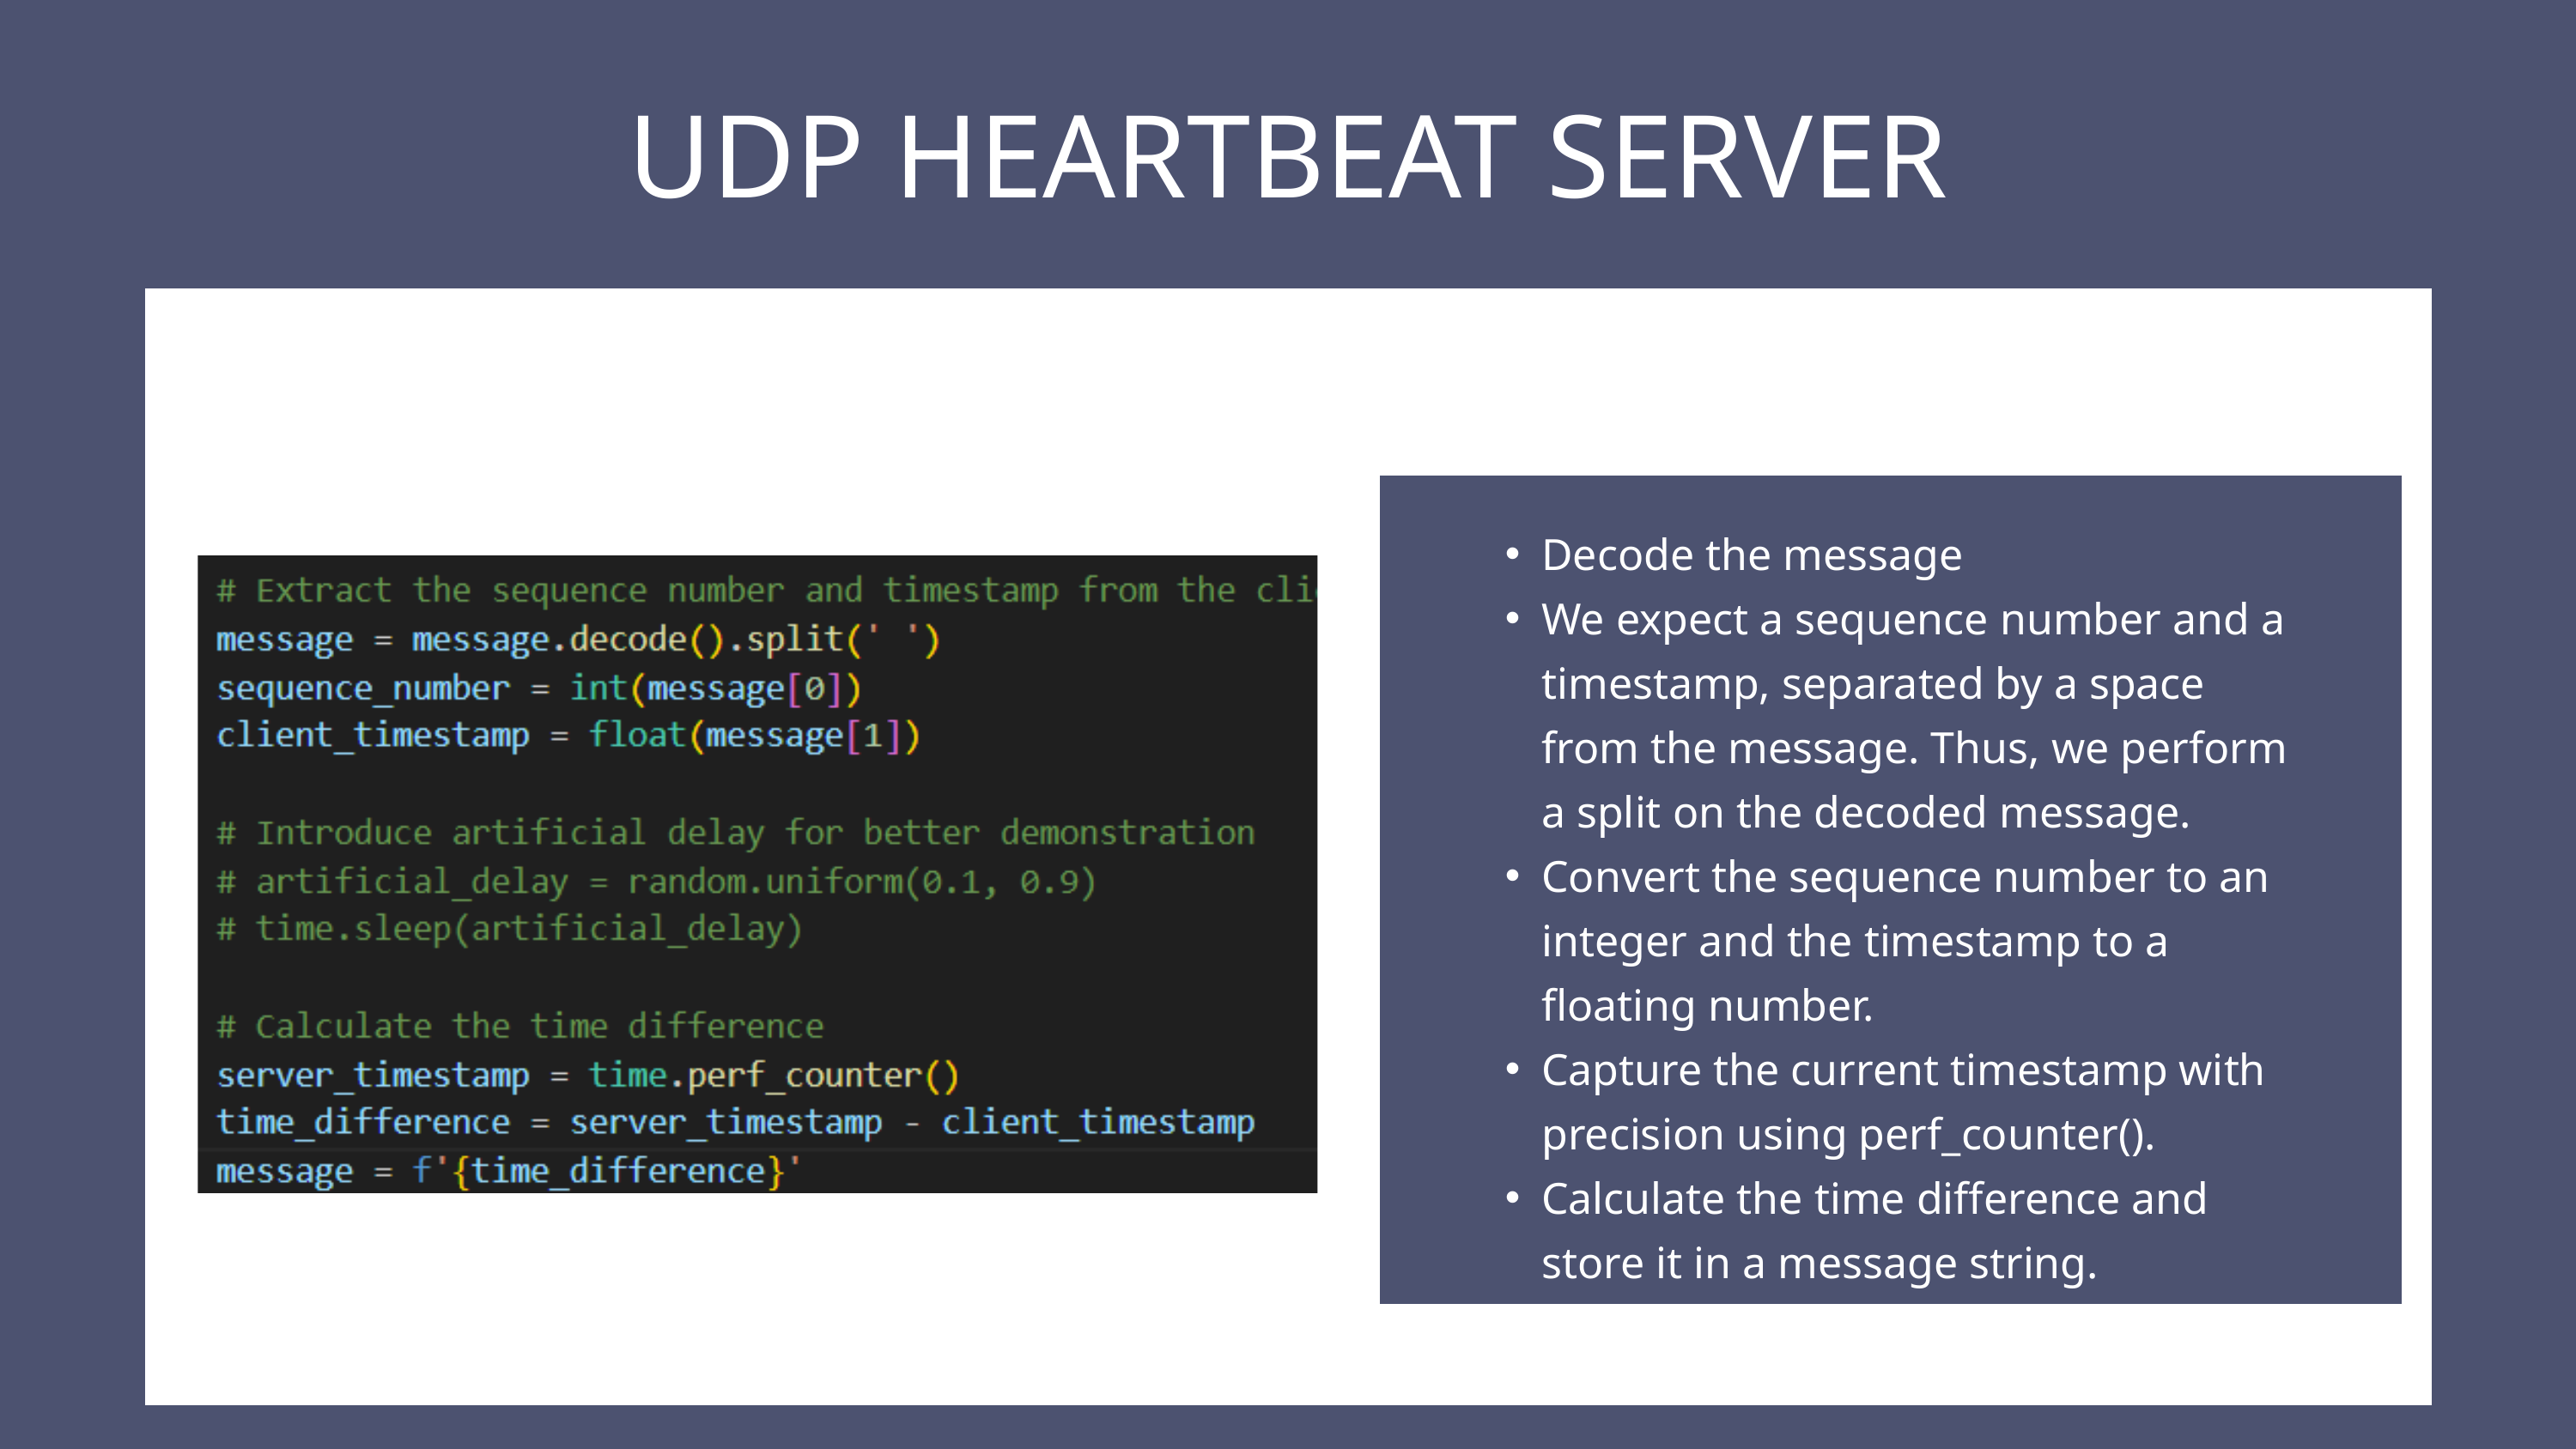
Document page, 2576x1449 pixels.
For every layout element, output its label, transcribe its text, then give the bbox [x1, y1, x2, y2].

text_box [1380, 475, 2403, 1304]
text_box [144, 288, 2433, 1406]
text_box UDP HEARTBEAT SERVER [197, 60, 2379, 221]
